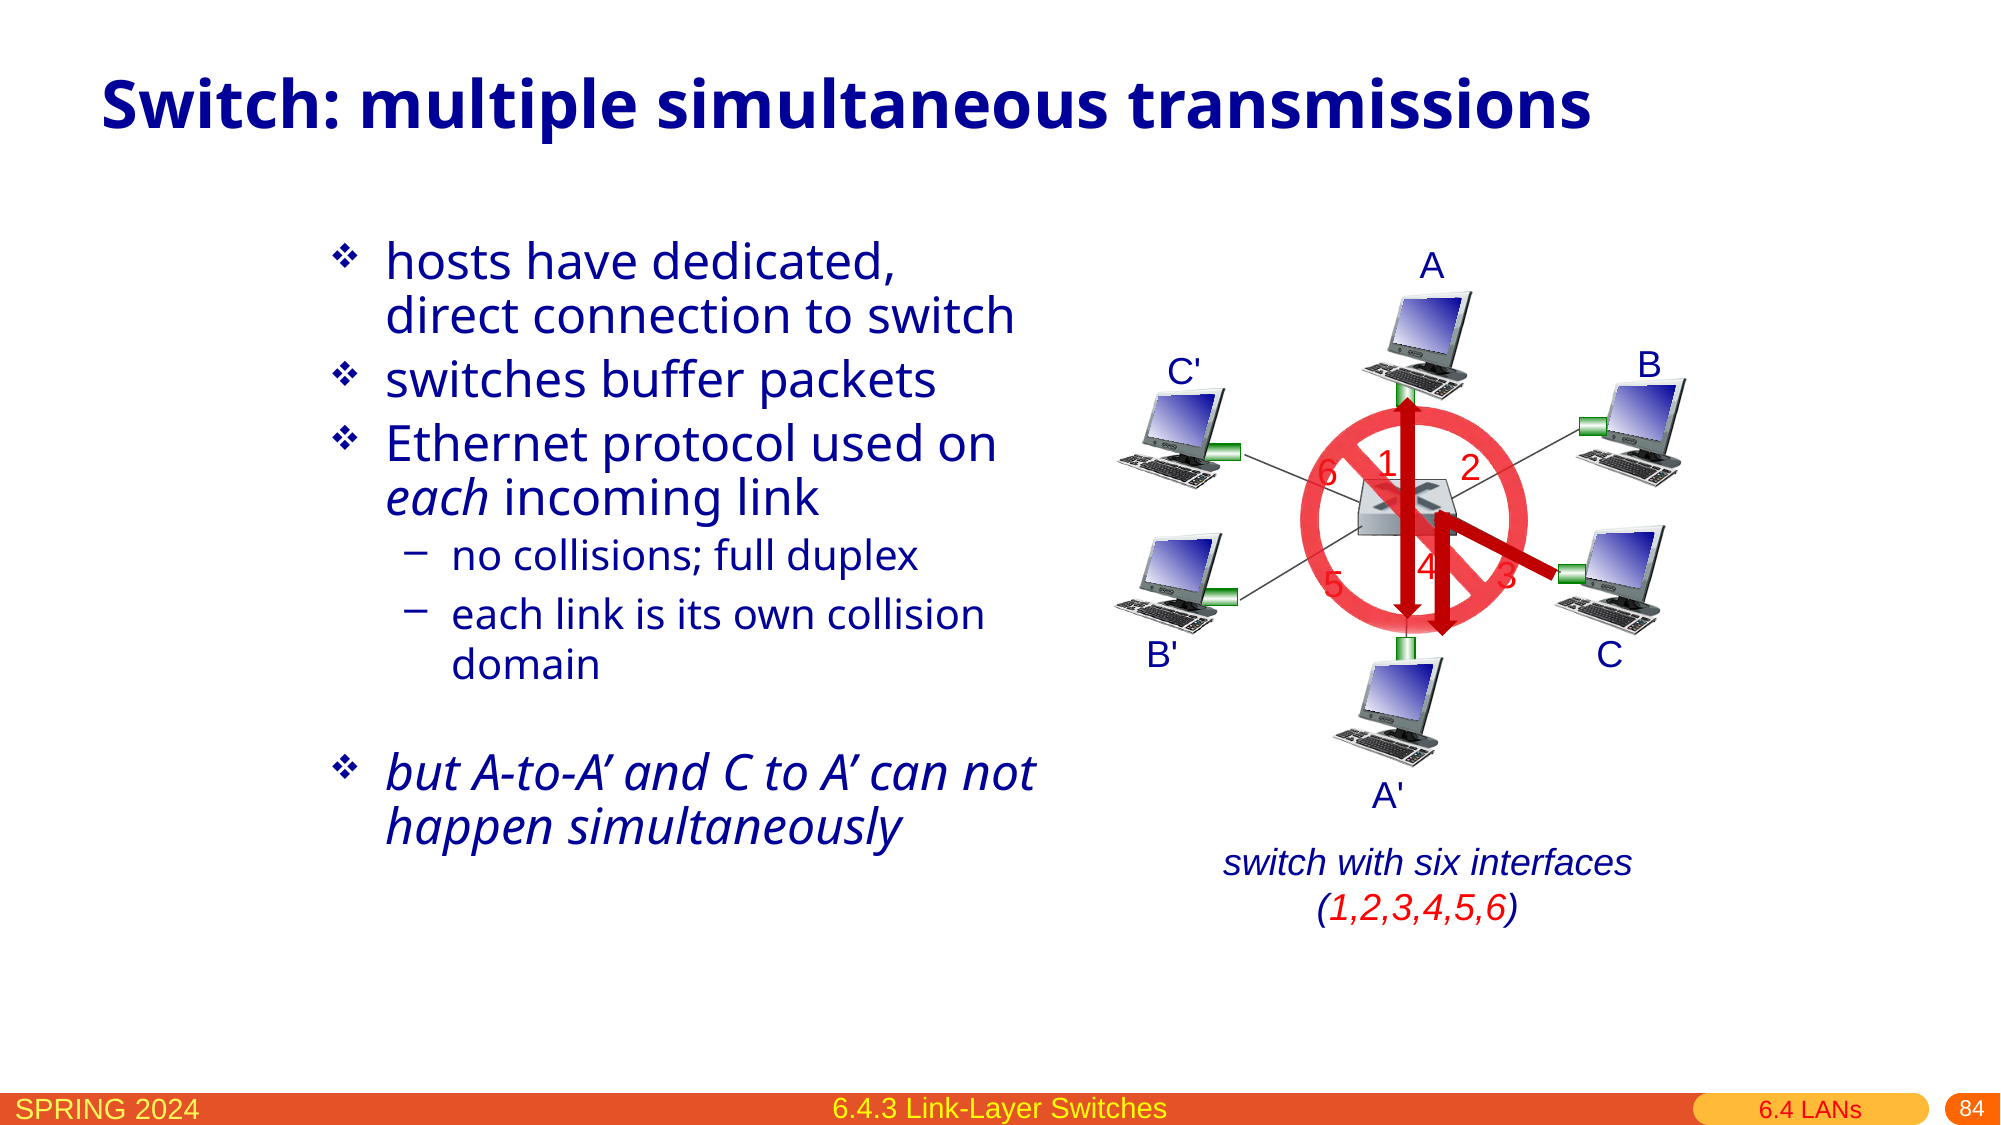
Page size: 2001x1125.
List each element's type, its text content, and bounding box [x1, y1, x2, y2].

text_box 6.4 LANs [1744, 1086, 1910, 1125]
text_box 6.4.3 Link-Layer Switches [397, 1081, 1603, 1125]
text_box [1087, 233, 1689, 937]
picture [1284, 389, 1544, 670]
text_box hosts have dedicated, direct connection to switch switches buffer packets Ethernet protocol used on each incoming link no collisions; full duplex each link is its own collision domain [314, 228, 1054, 721]
title Switch: multiple simultaneous transmissions [86, 42, 1914, 161]
list but A-to-A’ and C to A’ can not happen simultaneously [314, 739, 1054, 980]
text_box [1436, 514, 1555, 576]
